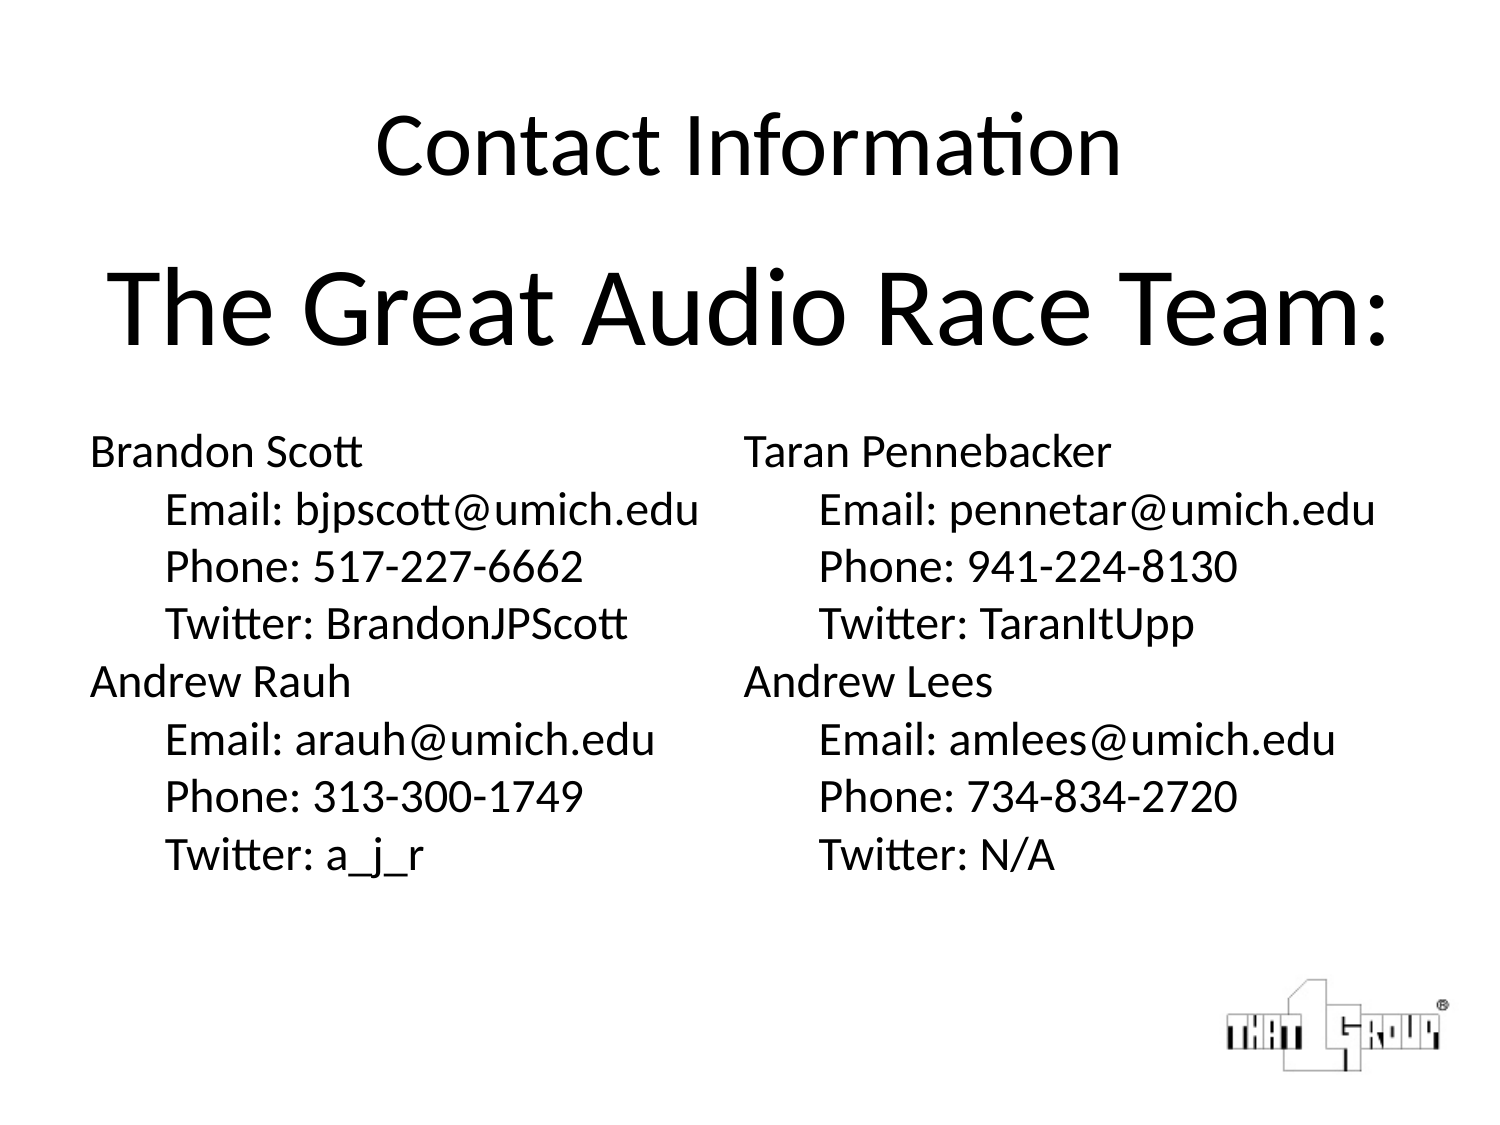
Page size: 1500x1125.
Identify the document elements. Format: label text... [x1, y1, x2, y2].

text_box Brandon Scott Email: bjpscott@umich.edu Phone: 517-227-6662 Twitter: BrandonJPScott Andrew Rauh Email: arauh@umich.edu Phone: 313-300-1749 Twitter: a_j_r Taran Pennebacker Email: pennetar@umich.edu Phone: 941-224-8130 Twitter: TaranItUpp Andrew Lees Email: amlees@umich.edu Phone: 734-834-2720 Twitter: N/A [74, 412, 1413, 1125]
title Contact Information [75, 45, 1425, 224]
picture [1208, 937, 1459, 1125]
list The Great Audio Race Team: [75, 224, 1425, 388]
